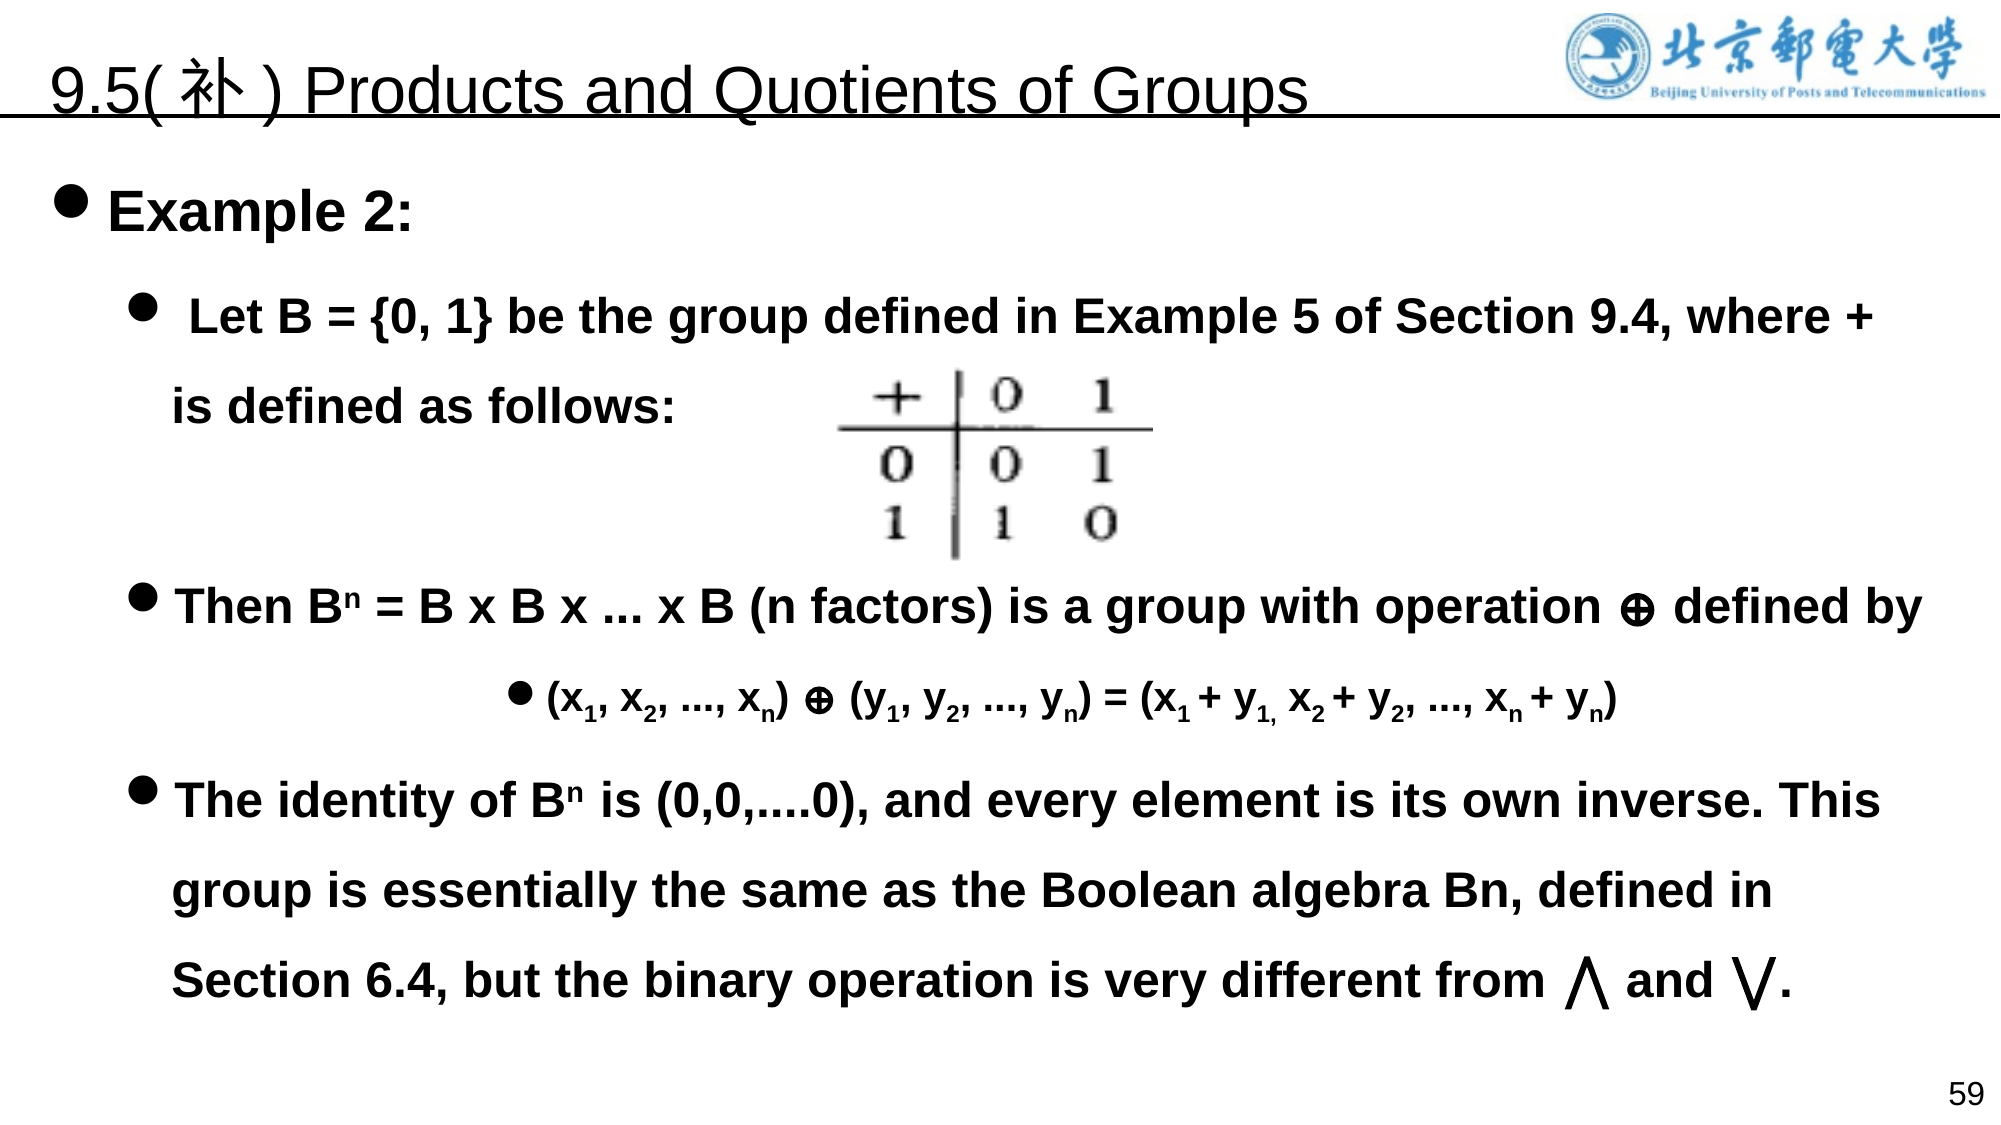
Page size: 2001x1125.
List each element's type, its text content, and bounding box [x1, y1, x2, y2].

picture [804, 360, 1154, 577]
picture [1849, 13, 1988, 101]
text_box Example 2: Let B = {0, 1} be the group defined in Example 5 of Section 9.4, where + is defined as follows: Then Bn = B x B x ... x B (n factors) is a group with operation ⊕ defined by (x1, x2, ..., xn) ⊕ (y1, y2, ..., yn) = (x1 + y1, x2 + y2, ..., xn + yn) The identity of Bn is (0,0,....0), and every element is its own inverse. This group is essentially the same as the Boolean algebra Bn, defined in Section 6.4, but the binary operation is very different from ⋀ and ⋁. [34, 150, 1939, 1125]
text_box 9.5(补) Products and Quotients of Groups [34, 0, 1849, 135]
